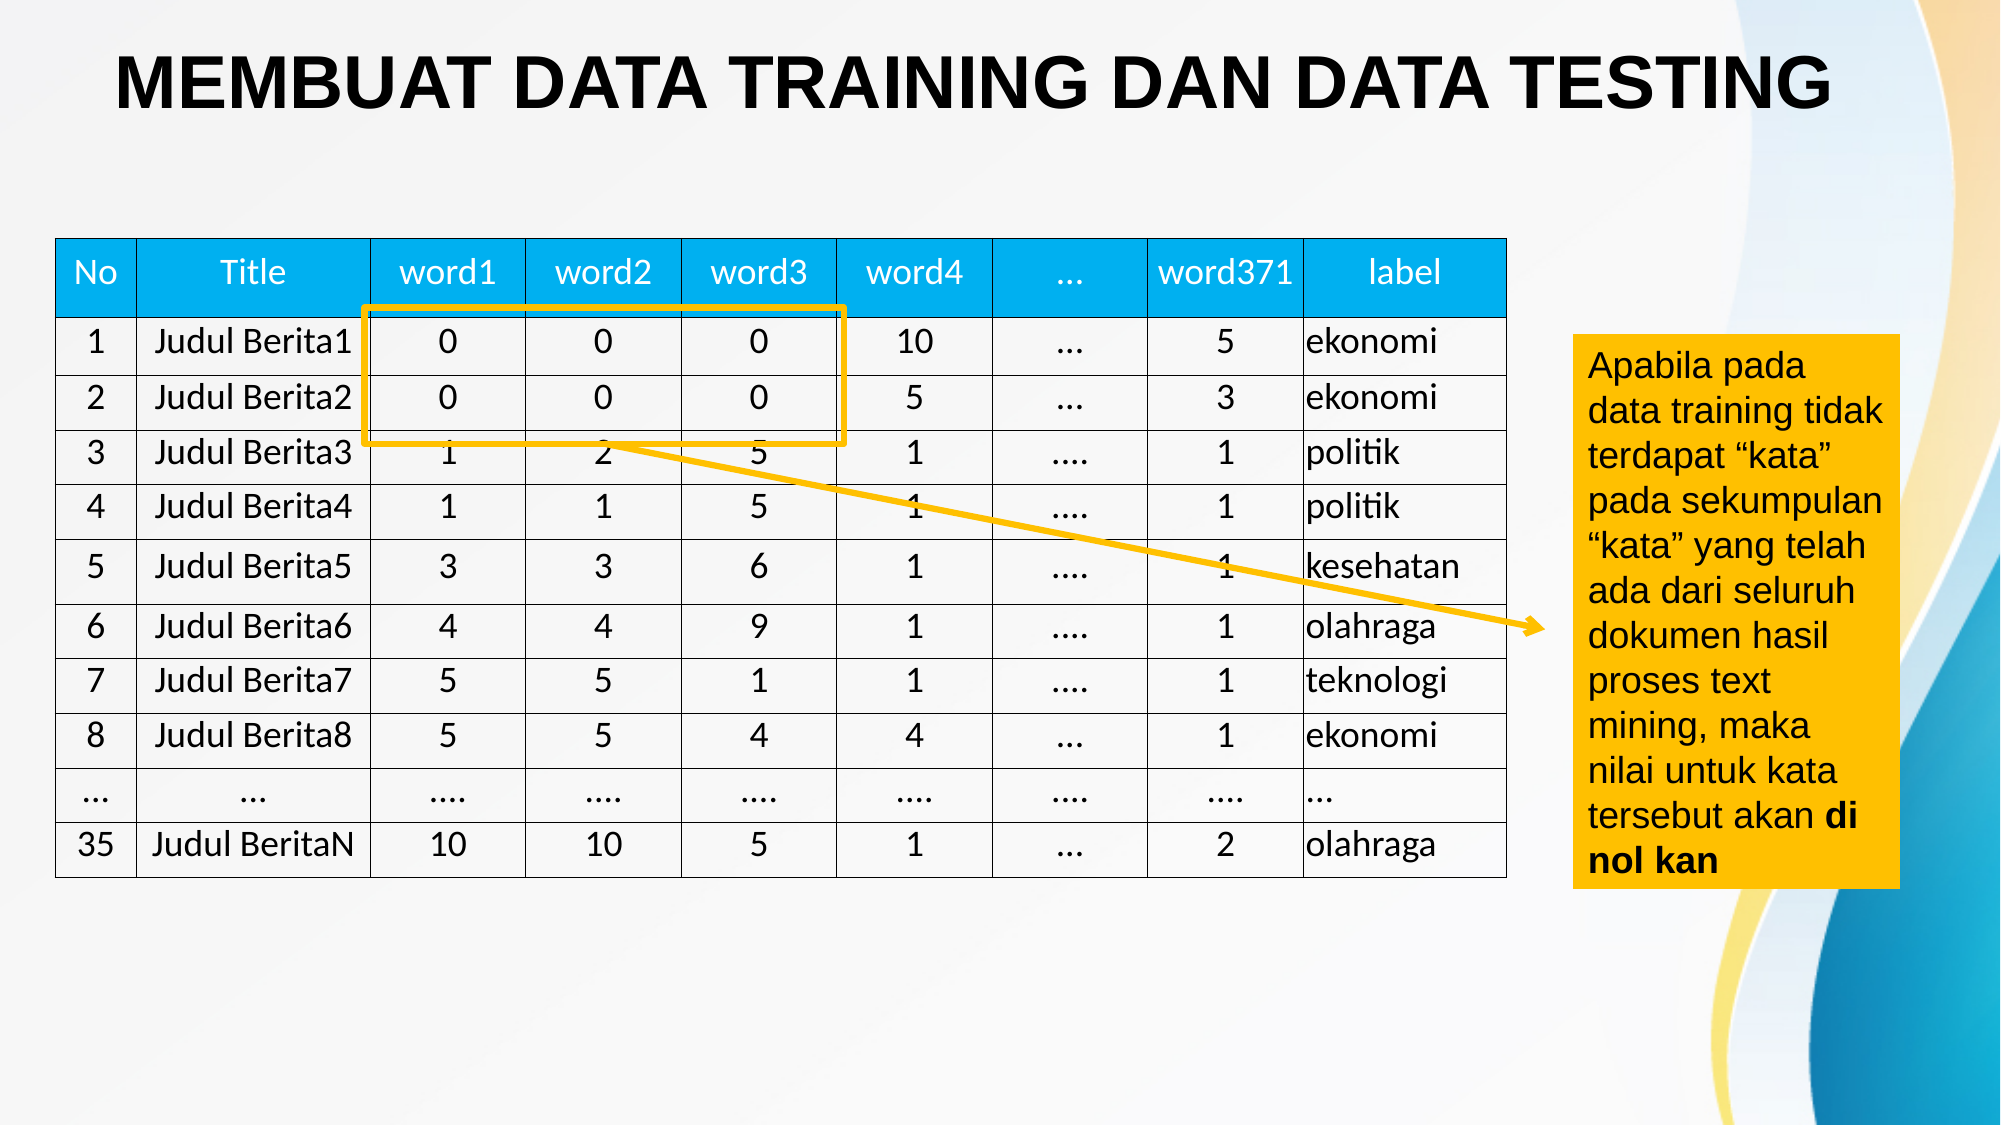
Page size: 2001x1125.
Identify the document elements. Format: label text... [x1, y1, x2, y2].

table_cell 5 [844, 376, 992, 430]
table_cell ... [56, 769, 136, 822]
table_header word4 [837, 239, 992, 317]
table_cell Judul Berita8 [137, 714, 370, 768]
table_cell 6 [56, 605, 136, 658]
table_cell 4 [682, 714, 836, 768]
table_cell 4 [371, 605, 525, 658]
table_cell Judul Berita5 [137, 540, 370, 604]
table_cell 2 [1148, 823, 1303, 877]
table_cell 3 [56, 431, 136, 484]
table_header ... [993, 239, 1147, 317]
table_cell ... [993, 318, 1147, 375]
table_cell ... [993, 376, 1147, 430]
table_cell 4 [837, 714, 992, 768]
text_box Apabila pada data training tidak terdapat “kata” pada sekumpulan “kata” yang telah ada dari seluruh dokumen hasil proses text mining, maka nilai untuk kata tersebut akan di nol kan [1573, 334, 1900, 889]
table_cell .... [526, 769, 681, 822]
table_cell ekonomi [1304, 318, 1506, 375]
table_header Title [137, 239, 370, 317]
table_cell Judul Berita1 [137, 318, 364, 375]
table_cell Judul Berita2 [137, 376, 364, 430]
table_cell 1 [1148, 630, 1303, 658]
table_cell 3 [1148, 376, 1303, 430]
table_cell politik [1304, 431, 1506, 443]
table_cell ... [137, 769, 370, 822]
table_cell .... [993, 659, 1147, 713]
table_header word3 [682, 239, 836, 307]
table_cell 4 [56, 485, 136, 539]
title MEMBUAT DATA TRAINING DAN DATA TESTING [99, 30, 1901, 127]
table_cell 3 [371, 540, 525, 604]
table_cell .... [371, 769, 525, 822]
table_cell 5 [371, 714, 525, 768]
table_cell 1 [1148, 714, 1303, 768]
table_cell 7 [56, 659, 136, 713]
table_cell ekonomi [1304, 376, 1506, 430]
table_cell 1 [526, 485, 604, 539]
table_cell 3 [526, 540, 604, 604]
table_cell teknologi [1304, 659, 1506, 713]
table_cell ... [993, 714, 1147, 768]
table_cell 1 [837, 630, 992, 658]
table_cell .... [682, 769, 836, 822]
table_cell .... [1148, 769, 1303, 822]
table_cell 1 [56, 318, 136, 375]
table_cell .... [837, 769, 992, 822]
picture [0, 0, 2001, 1125]
table_cell 10 [526, 823, 681, 877]
table_cell 8 [56, 714, 136, 768]
table_header word371 [1148, 239, 1303, 317]
text_box [364, 307, 844, 444]
table_cell 35 [56, 823, 136, 877]
table_cell 10 [371, 823, 525, 877]
table_cell 9 [682, 630, 836, 658]
table_cell 1 [1148, 431, 1303, 443]
table_cell .... [993, 630, 1147, 658]
table_cell Judul Berita3 [137, 431, 370, 484]
table_cell Judul Berita6 [137, 605, 370, 658]
table_cell .... [993, 431, 1147, 443]
table_cell olahraga [1304, 630, 1506, 658]
table_cell .... [993, 769, 1147, 822]
table_cell 1 [837, 823, 992, 877]
table_cell 10 [844, 318, 992, 375]
table_header word2 [526, 239, 681, 307]
table_header No [56, 239, 136, 317]
table_header word1 [371, 239, 525, 307]
table_cell 1 [844, 431, 992, 443]
table_cell 2 [56, 376, 136, 430]
table_cell 1 [682, 659, 836, 713]
table_cell 5 [682, 823, 836, 877]
table_header label [1304, 239, 1506, 317]
table_cell Judul Berita7 [137, 659, 370, 713]
table_cell ... [1304, 769, 1506, 822]
table_cell ekonomi [1304, 714, 1506, 768]
table_cell 1 [837, 659, 992, 713]
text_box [604, 443, 1546, 630]
table_cell 1 [1148, 659, 1303, 713]
table_cell olahraga [1304, 823, 1506, 877]
table_cell ... [993, 823, 1147, 877]
table_cell 1 [371, 444, 525, 484]
table_cell 5 [1148, 318, 1303, 375]
table_cell 5 [526, 714, 681, 768]
table_cell Judul Berita4 [137, 485, 370, 539]
table_cell 5 [526, 659, 681, 713]
table_cell 5 [371, 659, 525, 713]
table_cell 2 [526, 444, 604, 484]
table_cell Judul BeritaN [137, 823, 370, 877]
table_cell 4 [526, 605, 681, 658]
table_cell 5 [56, 540, 136, 604]
table_cell 1 [371, 485, 525, 539]
